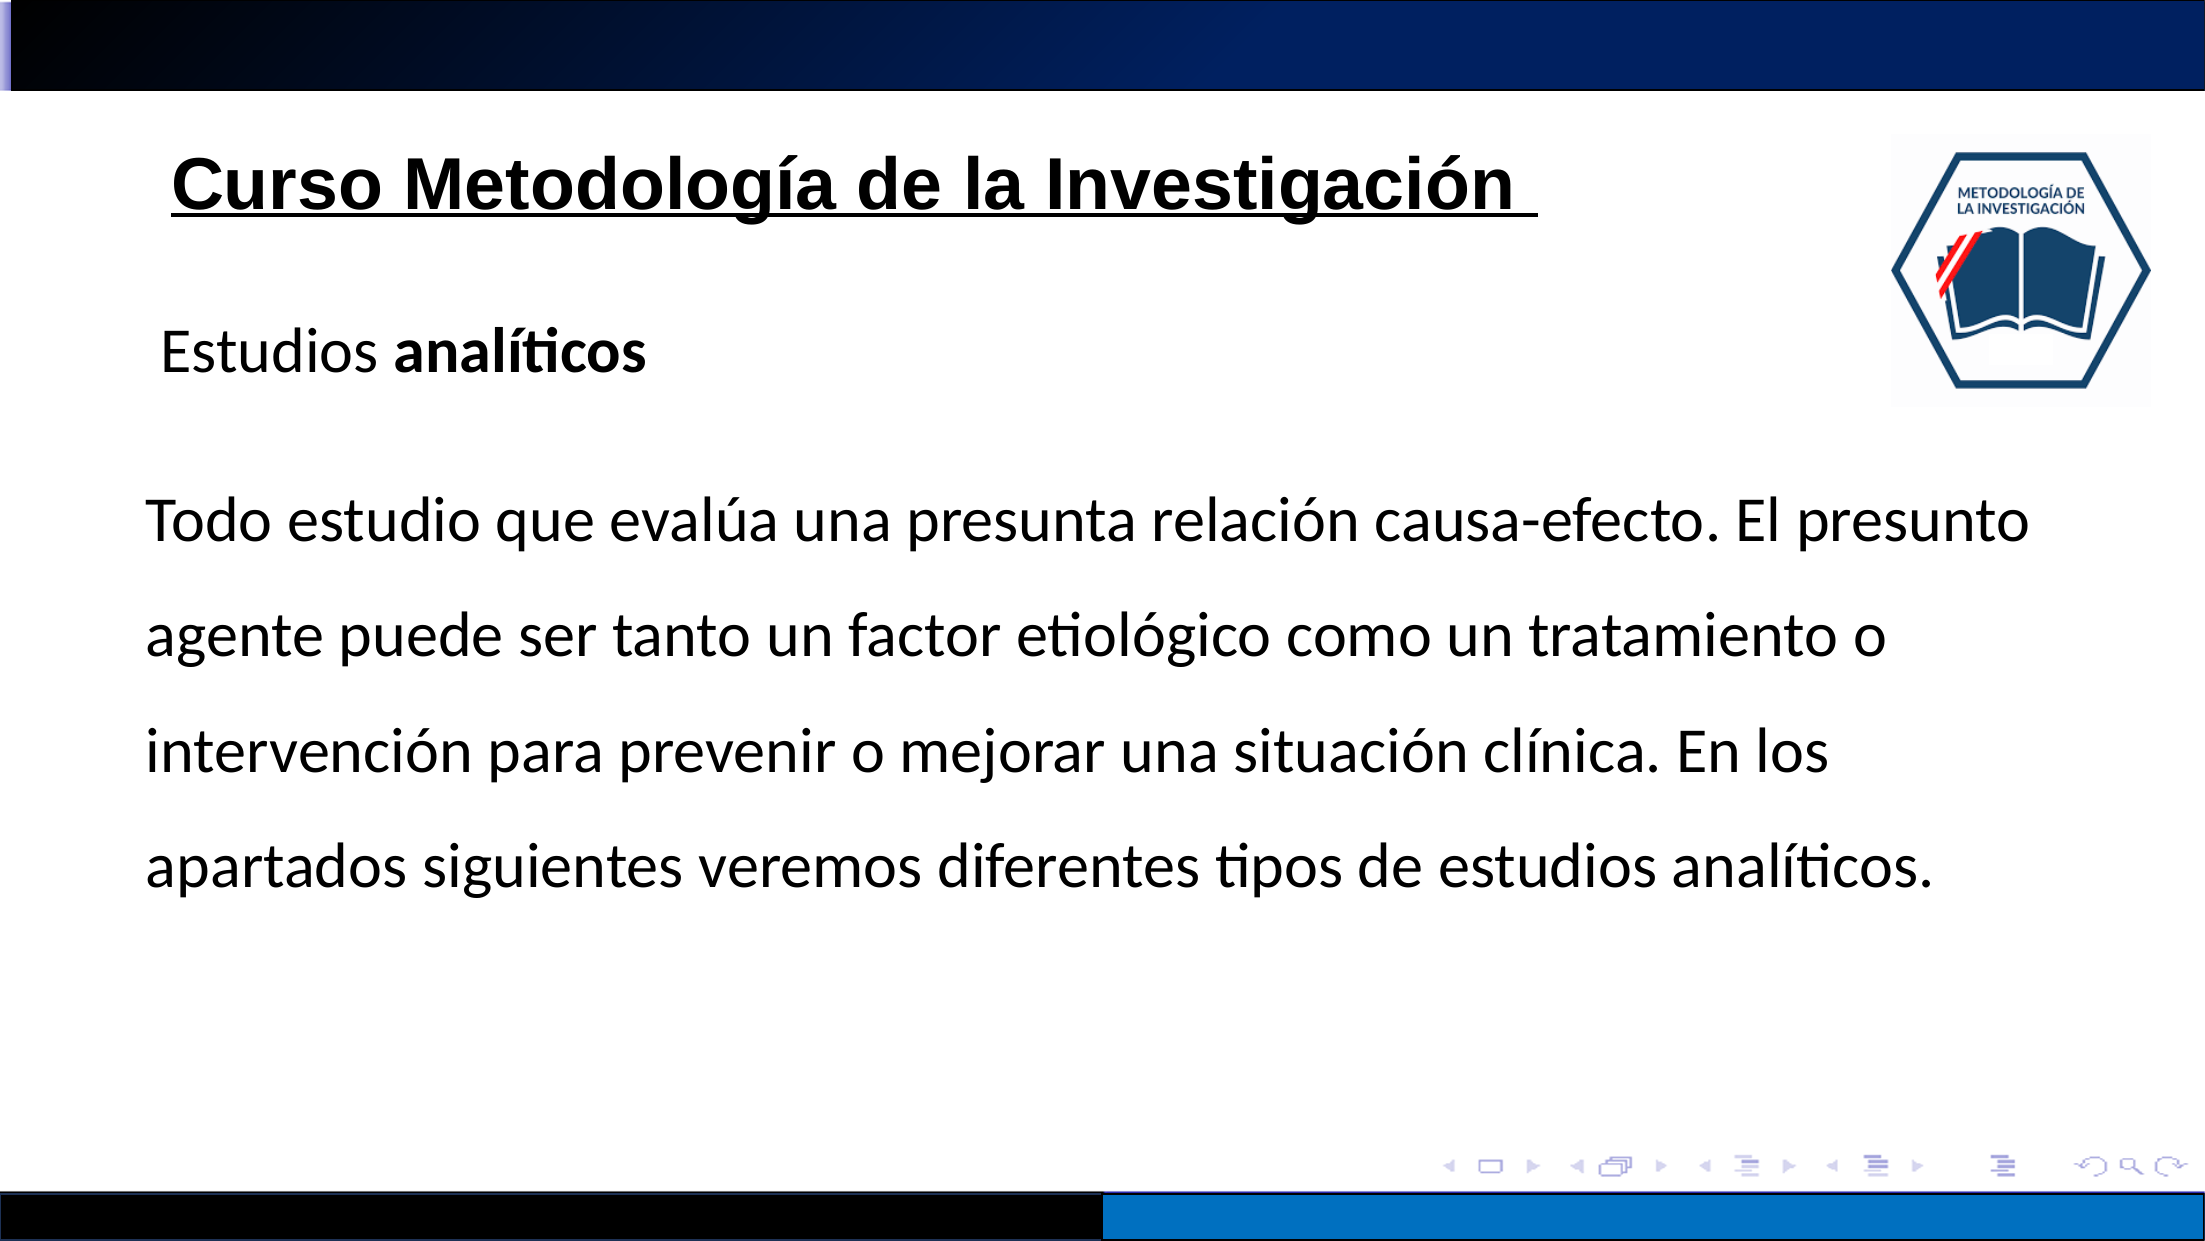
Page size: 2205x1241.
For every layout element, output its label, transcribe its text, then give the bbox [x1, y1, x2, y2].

text_box Estudios analíticos [145, 301, 1280, 393]
picture [0, 0, 2205, 1193]
list Todo estudio que evalúa una presunta relación causa-efecto. El presunto agente puede ser tanto un factor etiológico como un tratamiento o intervención para prevenir o mejorar una situación clínica. En los apartados siguientes veremos diferentes tipos de estudios analíticos. [130, 431, 2074, 1218]
